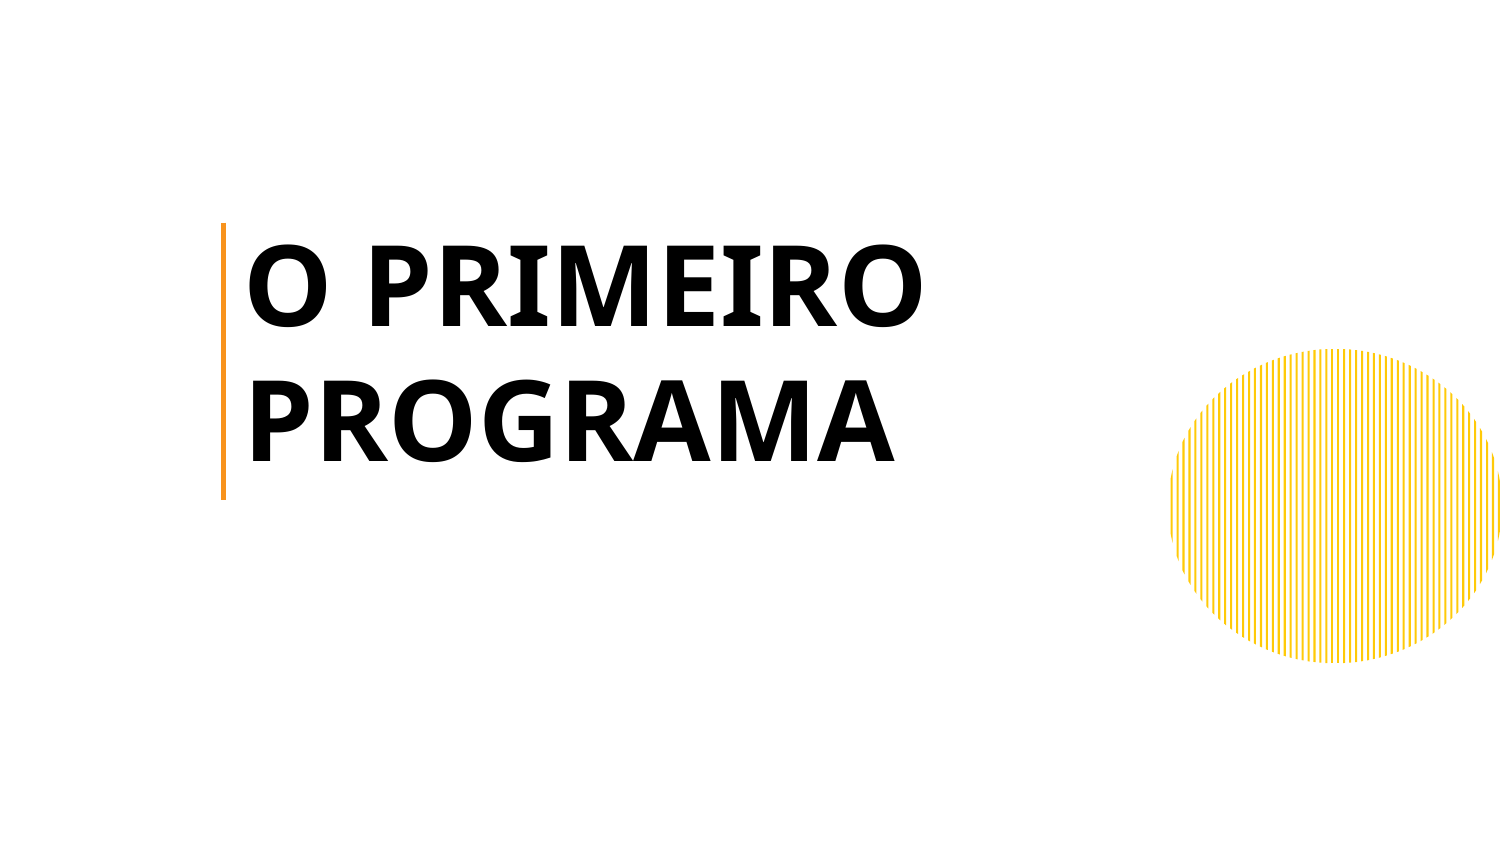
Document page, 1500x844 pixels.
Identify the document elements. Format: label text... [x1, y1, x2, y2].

title O PRIMEIRO PROGRAMA [228, 199, 1277, 577]
